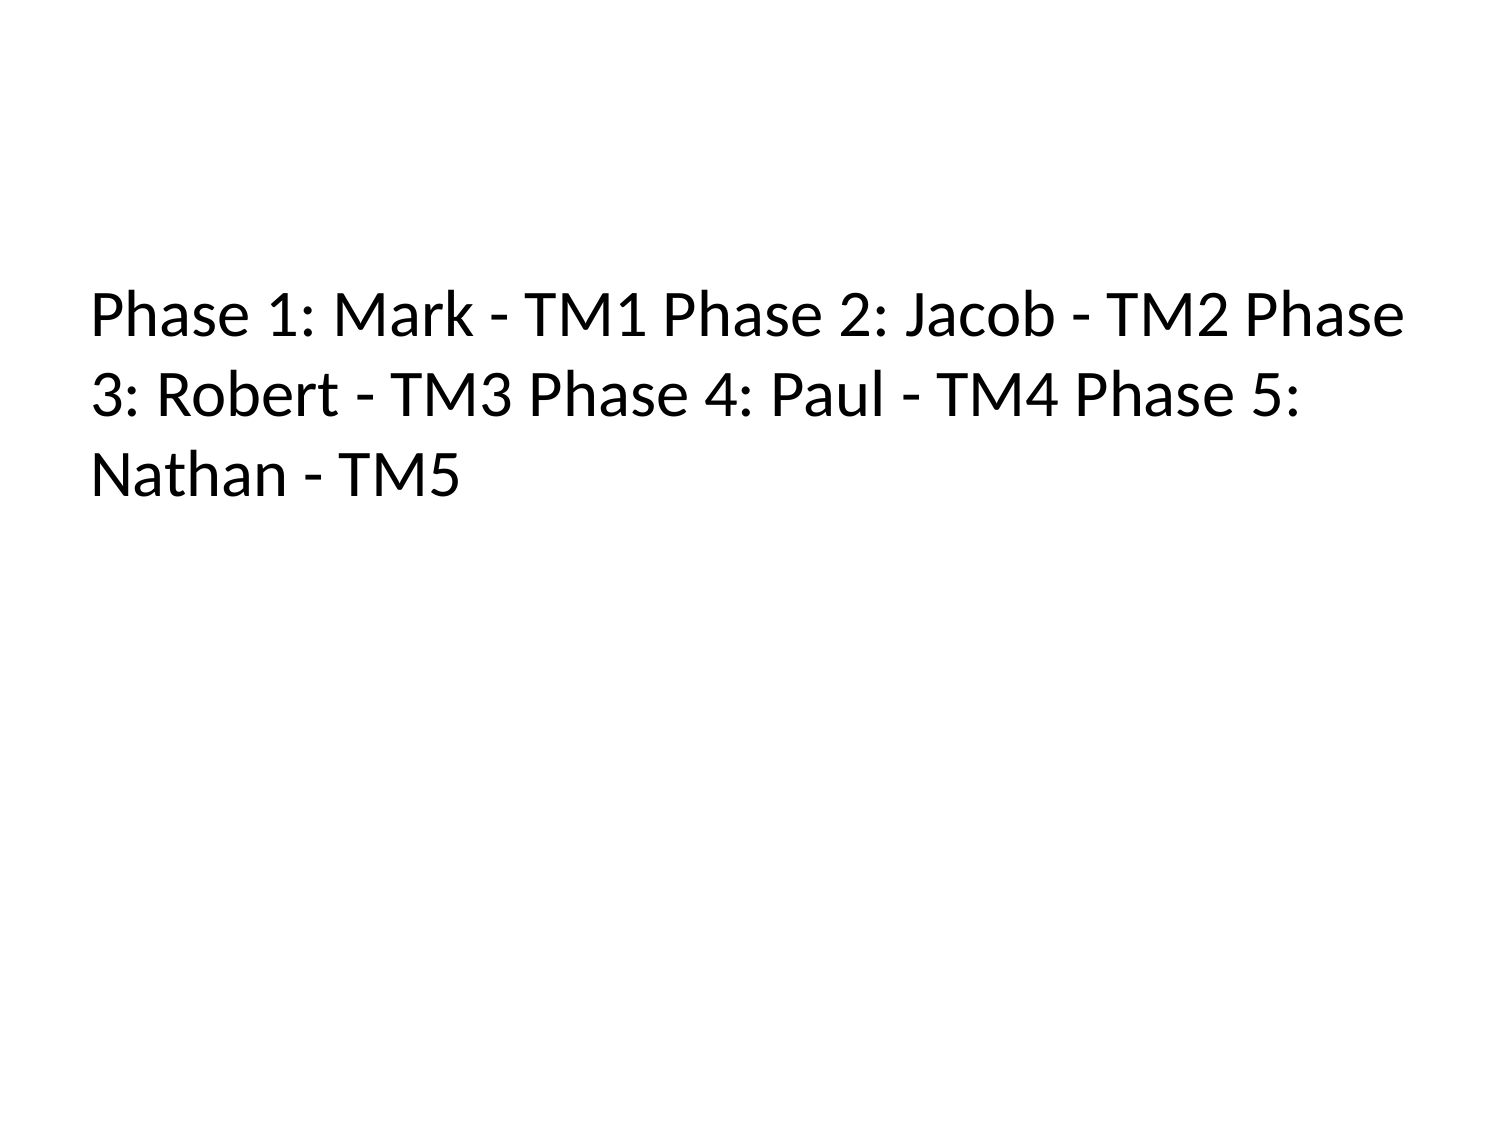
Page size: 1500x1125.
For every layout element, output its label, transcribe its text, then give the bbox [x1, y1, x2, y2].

list Phase 1: Mark - TM1 Phase 2: Jacob - TM2 Phase 3: Robert - TM3 Phase 4: Paul - TM4 Phase 5: Nathan - TM5 [75, 262, 1425, 1005]
